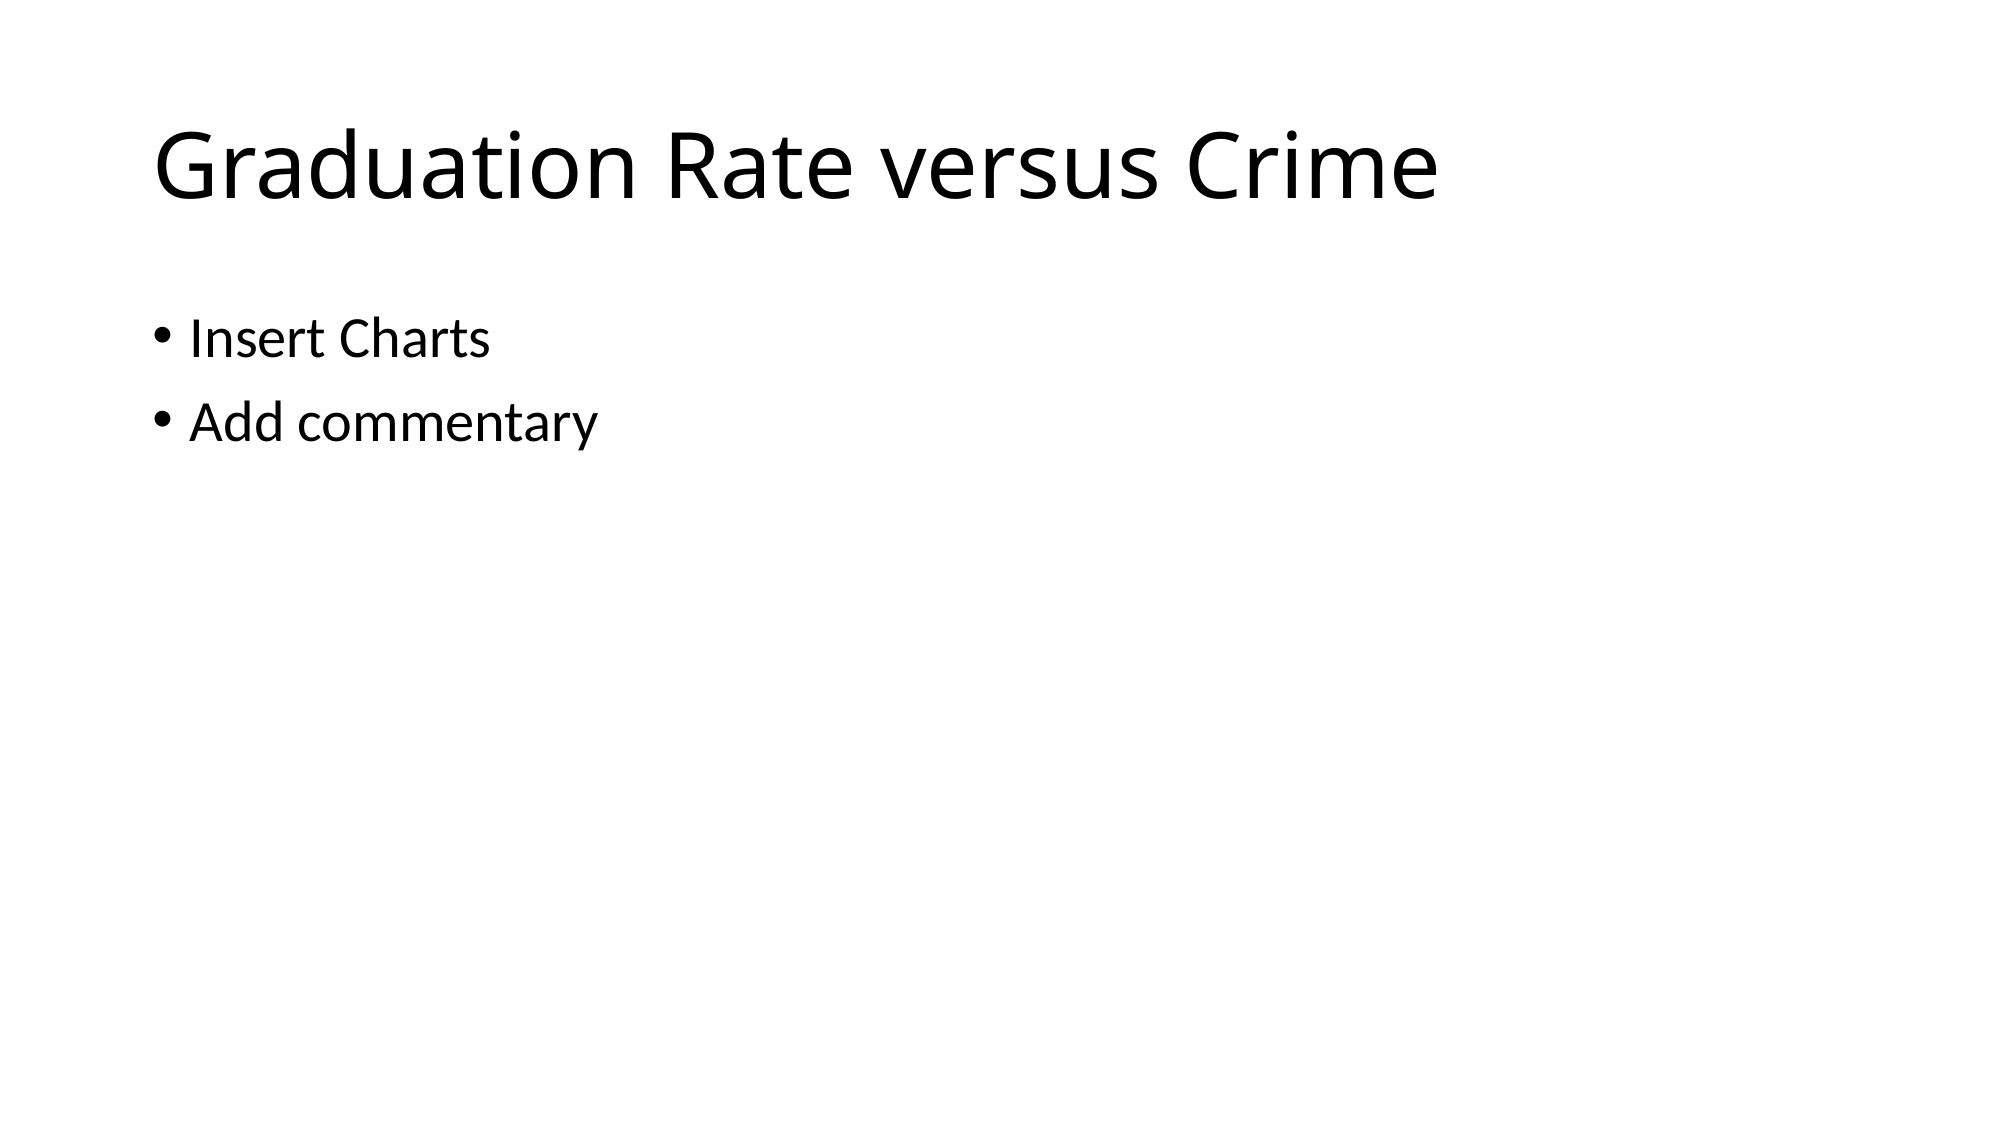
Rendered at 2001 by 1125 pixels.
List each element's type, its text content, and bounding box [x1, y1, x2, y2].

title Graduation Rate versus Crime [137, 59, 1863, 278]
list Insert Charts Add commentary [137, 299, 1863, 1014]
